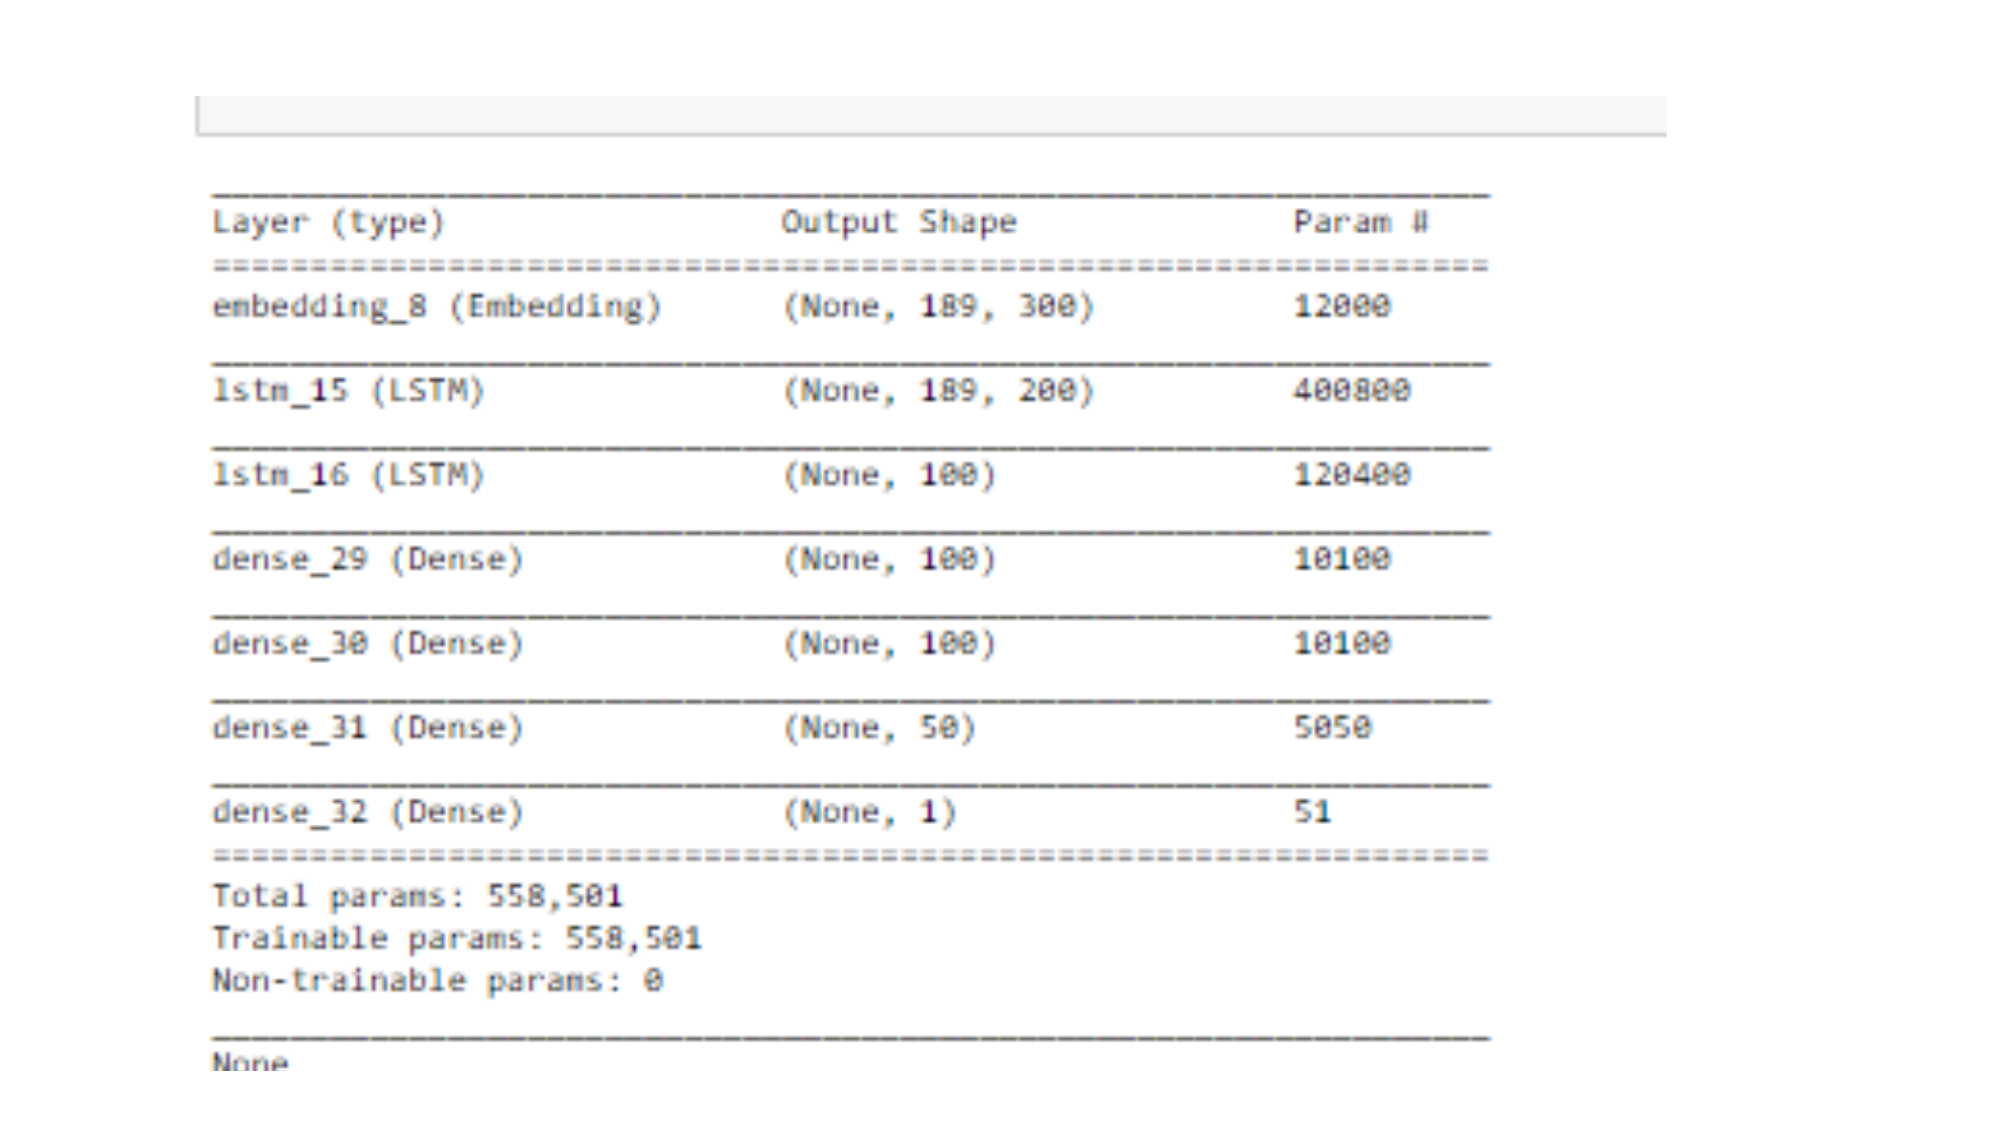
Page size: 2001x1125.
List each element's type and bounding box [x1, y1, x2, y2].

list [63, 96, 1667, 1071]
